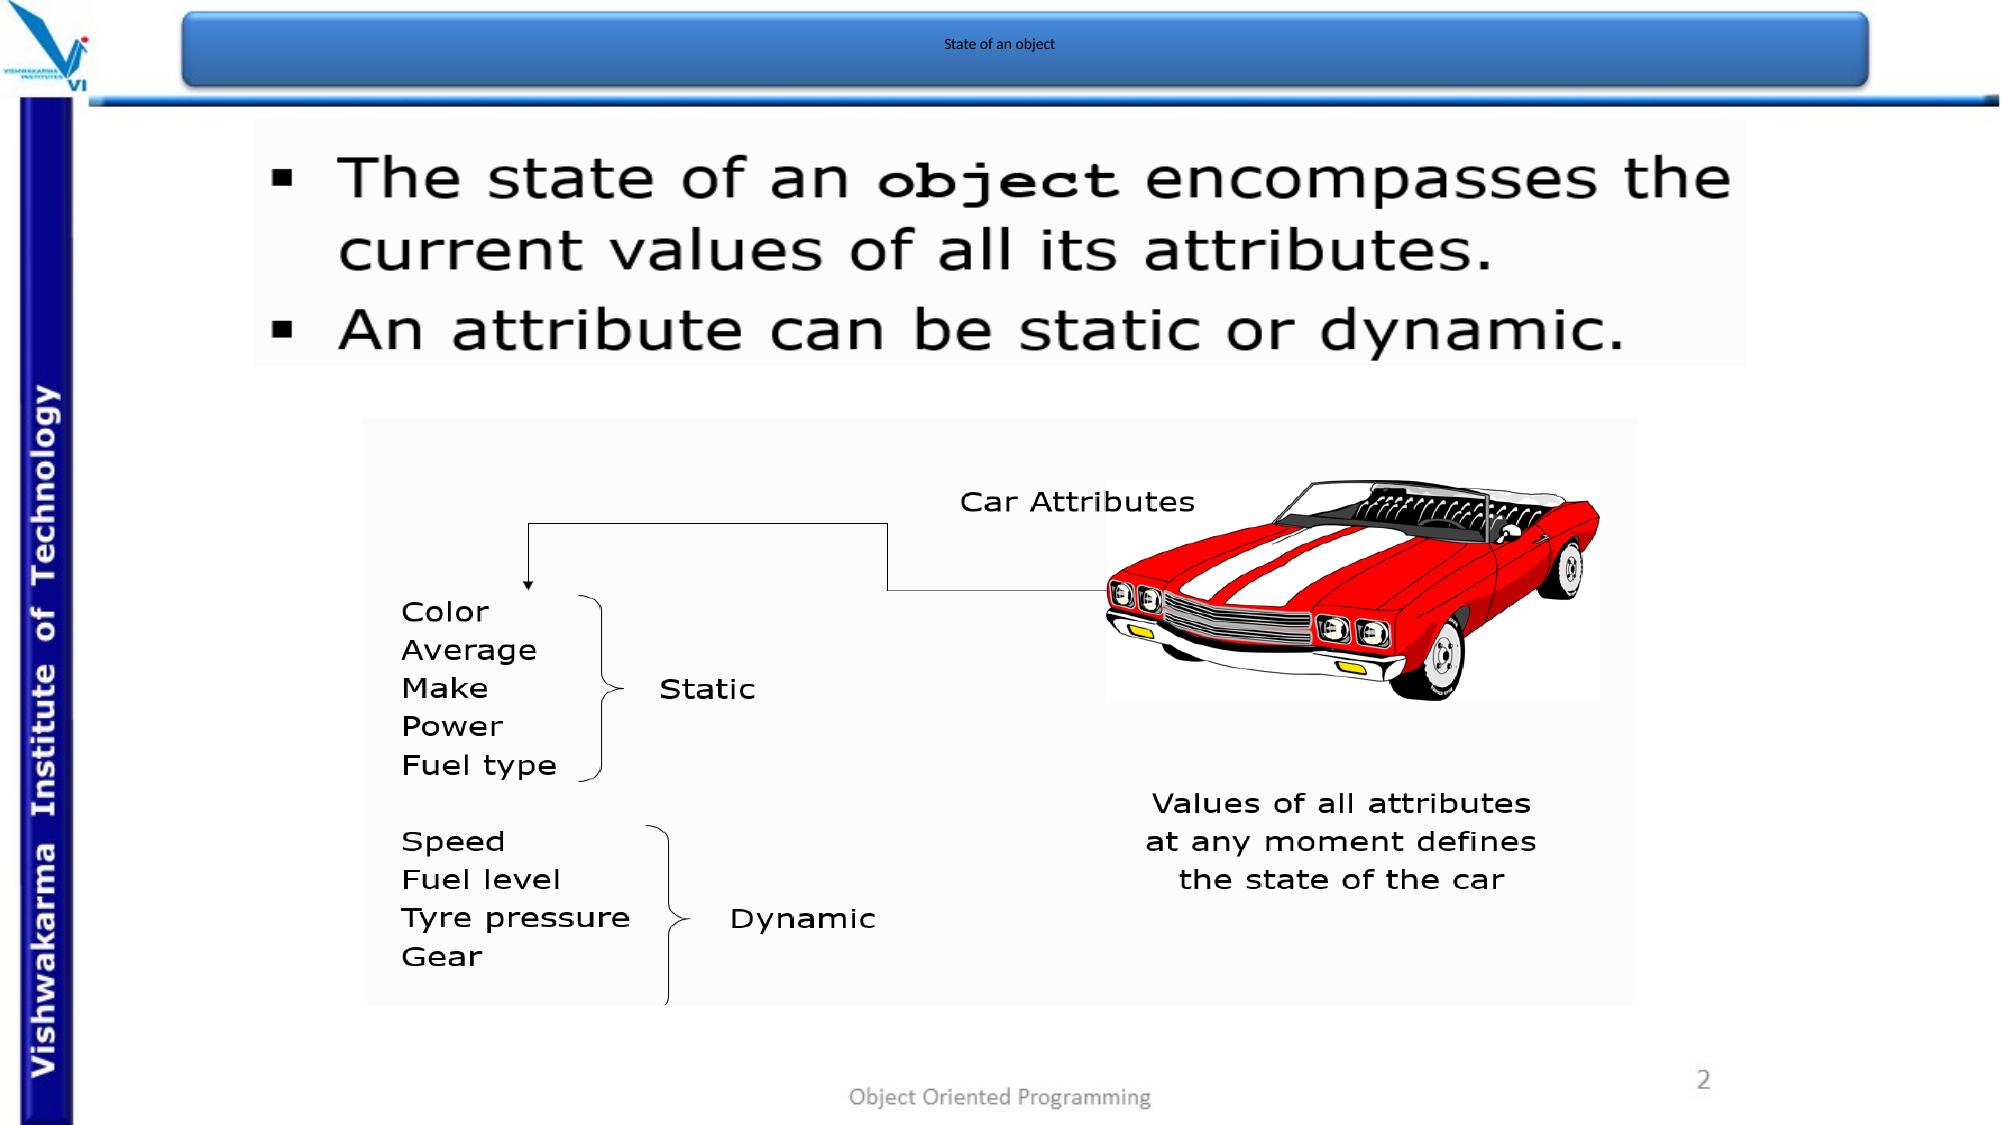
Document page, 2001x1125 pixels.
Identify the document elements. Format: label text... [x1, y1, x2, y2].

picture [0, 0, 2001, 1125]
title State of an object [99, 26, 1900, 60]
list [362, 417, 1638, 1006]
